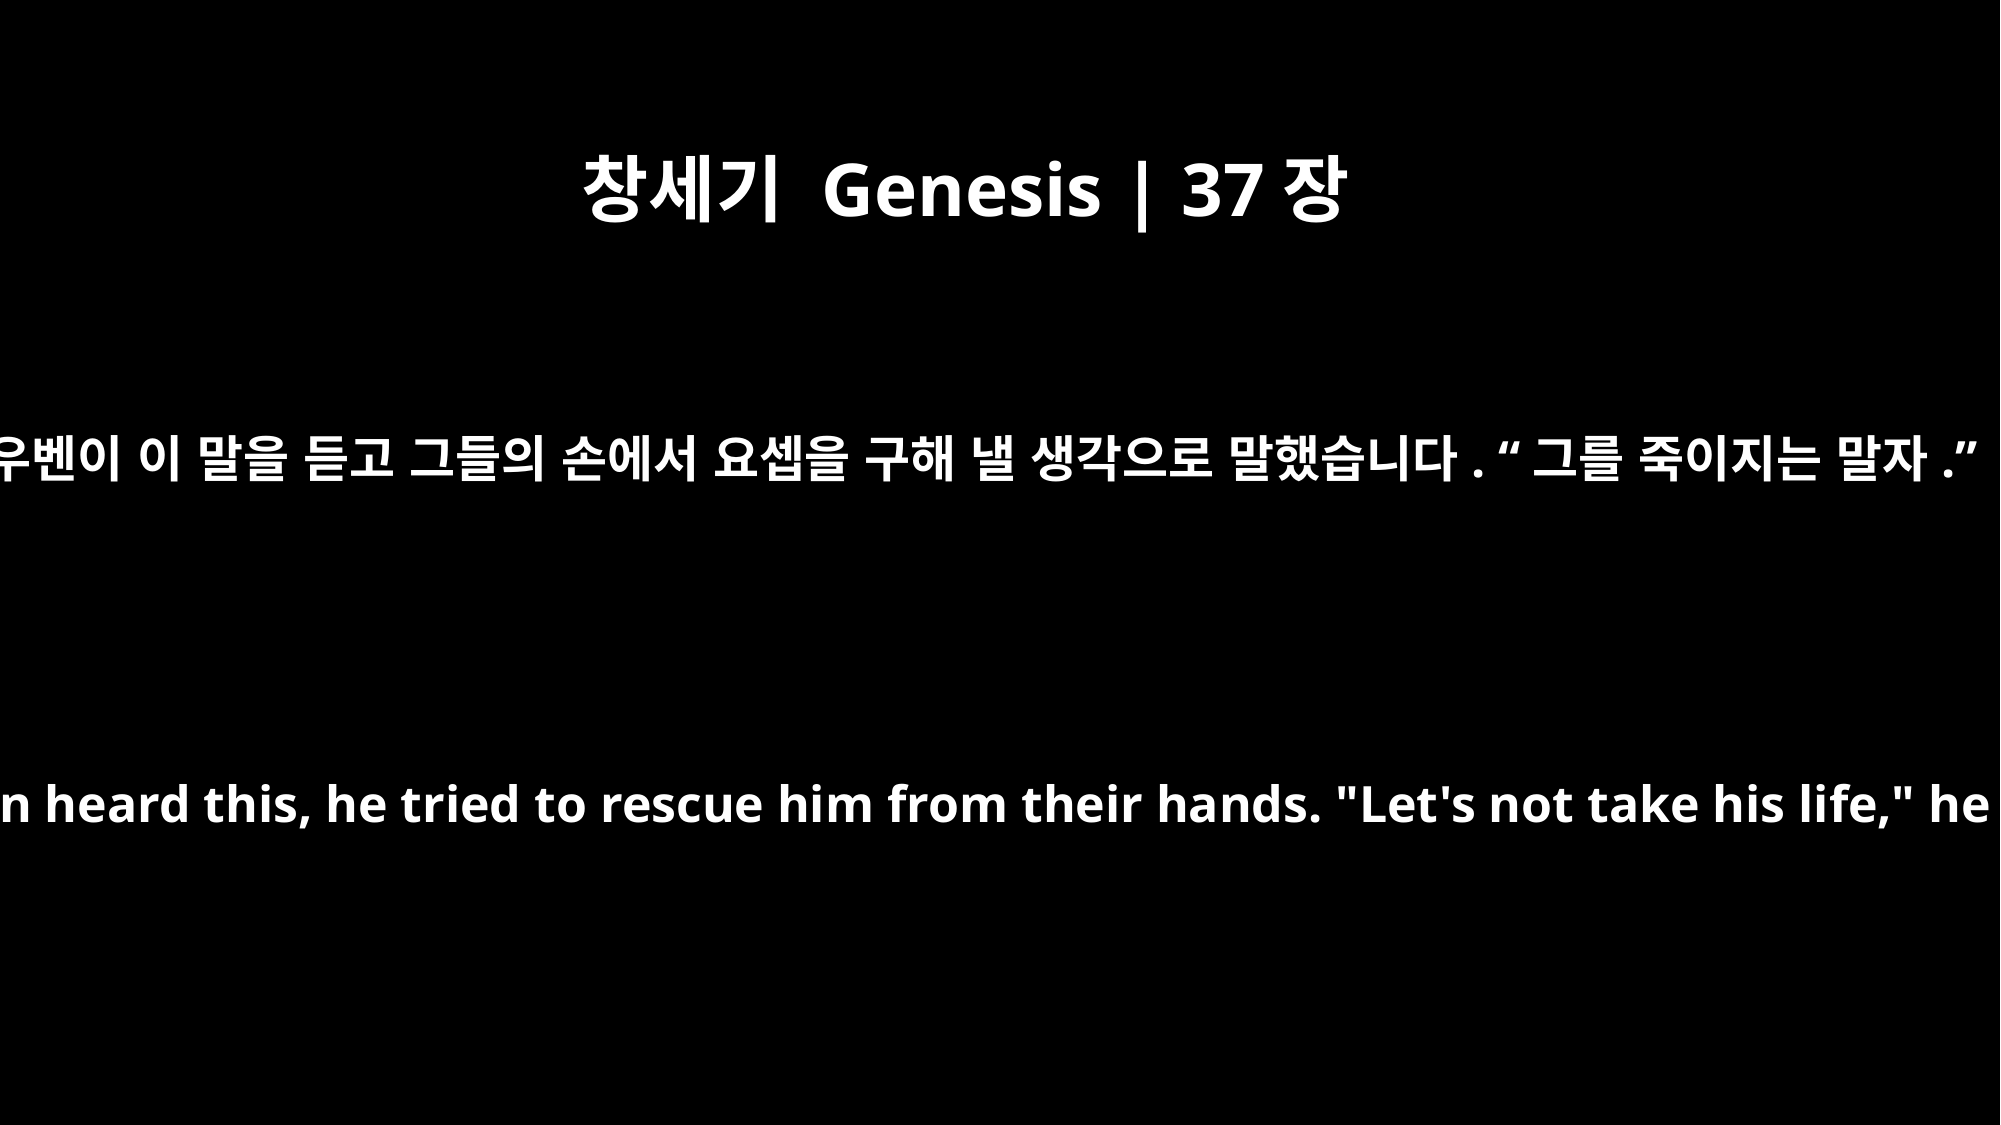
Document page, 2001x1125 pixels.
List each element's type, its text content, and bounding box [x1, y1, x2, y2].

text_box 21 르우벤이 이 말을 듣고 그들의 손에서 요셉을 구해 낼 생각으로 말했습니다. “그를 죽이지는 말자.” [0, 359, 1993, 495]
text_box When Reuben heard this, he tried to rescue him from their hands. "Let's not take his life," he said. [0, 764, 2000, 840]
text_box 창세기 Genesis | 37장 [566, 136, 1365, 239]
